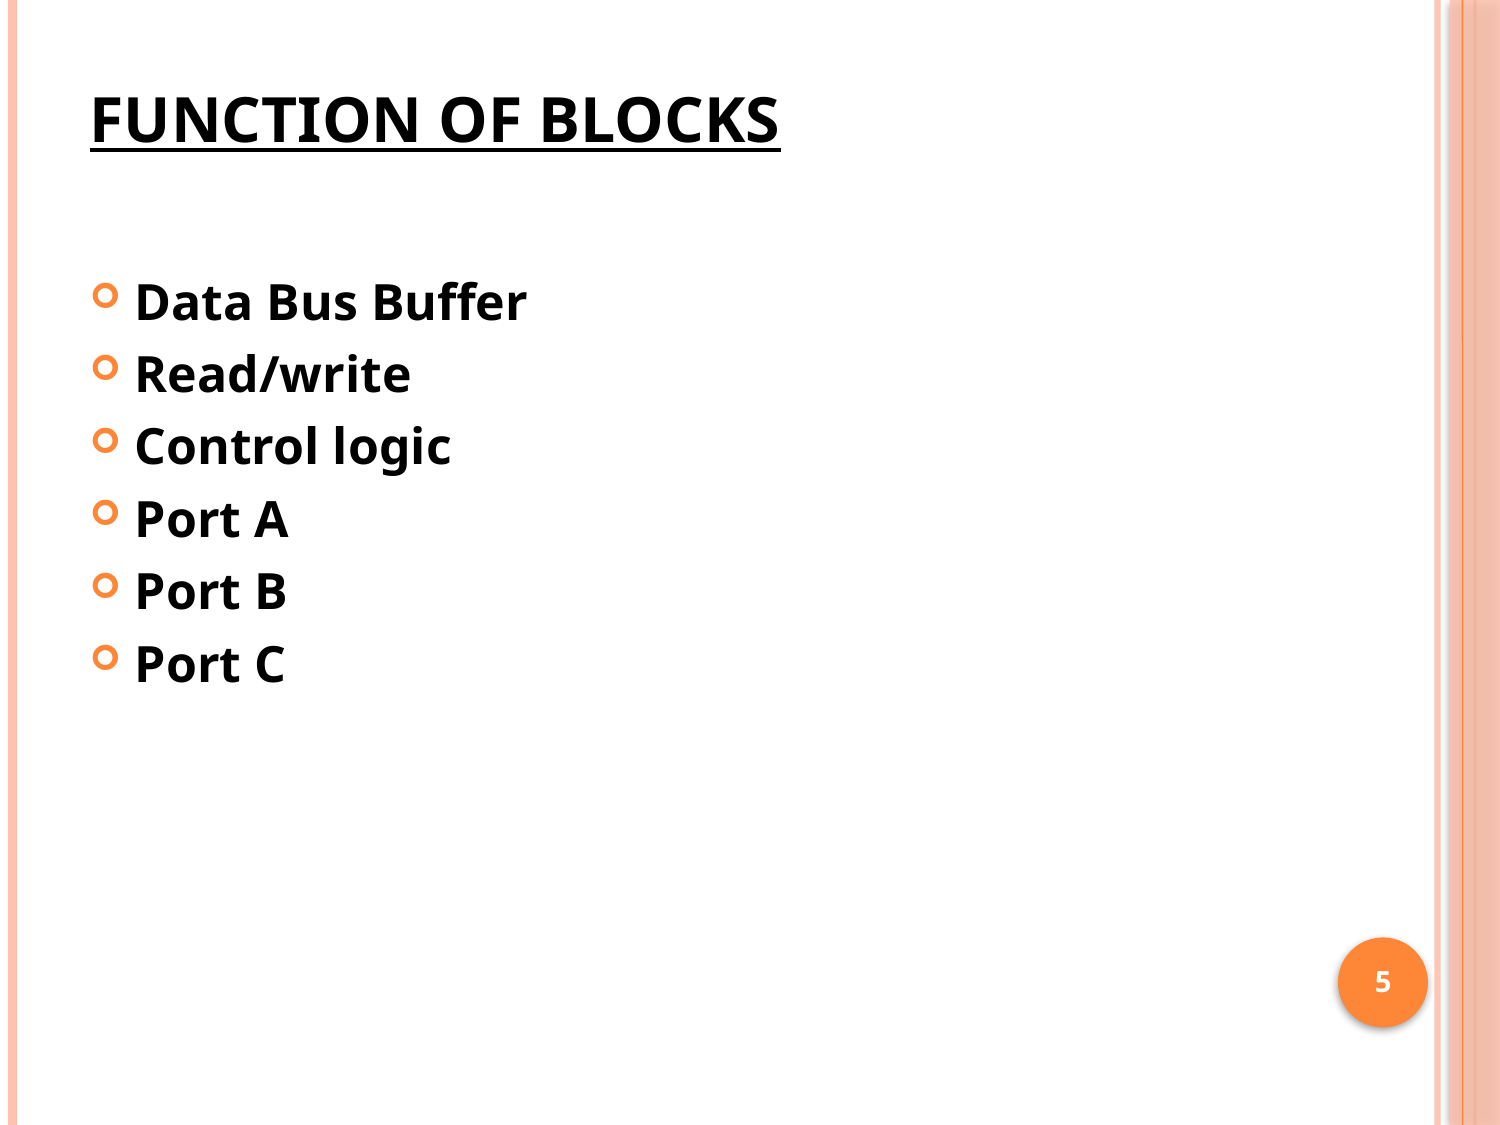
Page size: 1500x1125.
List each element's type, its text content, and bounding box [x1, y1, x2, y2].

slide_number 5 [1333, 940, 1434, 1027]
title Function Of Blocks [75, 45, 1300, 163]
list Data Bus Buffer Read/write Control logic Port A Port B Port C [75, 262, 1425, 1005]
